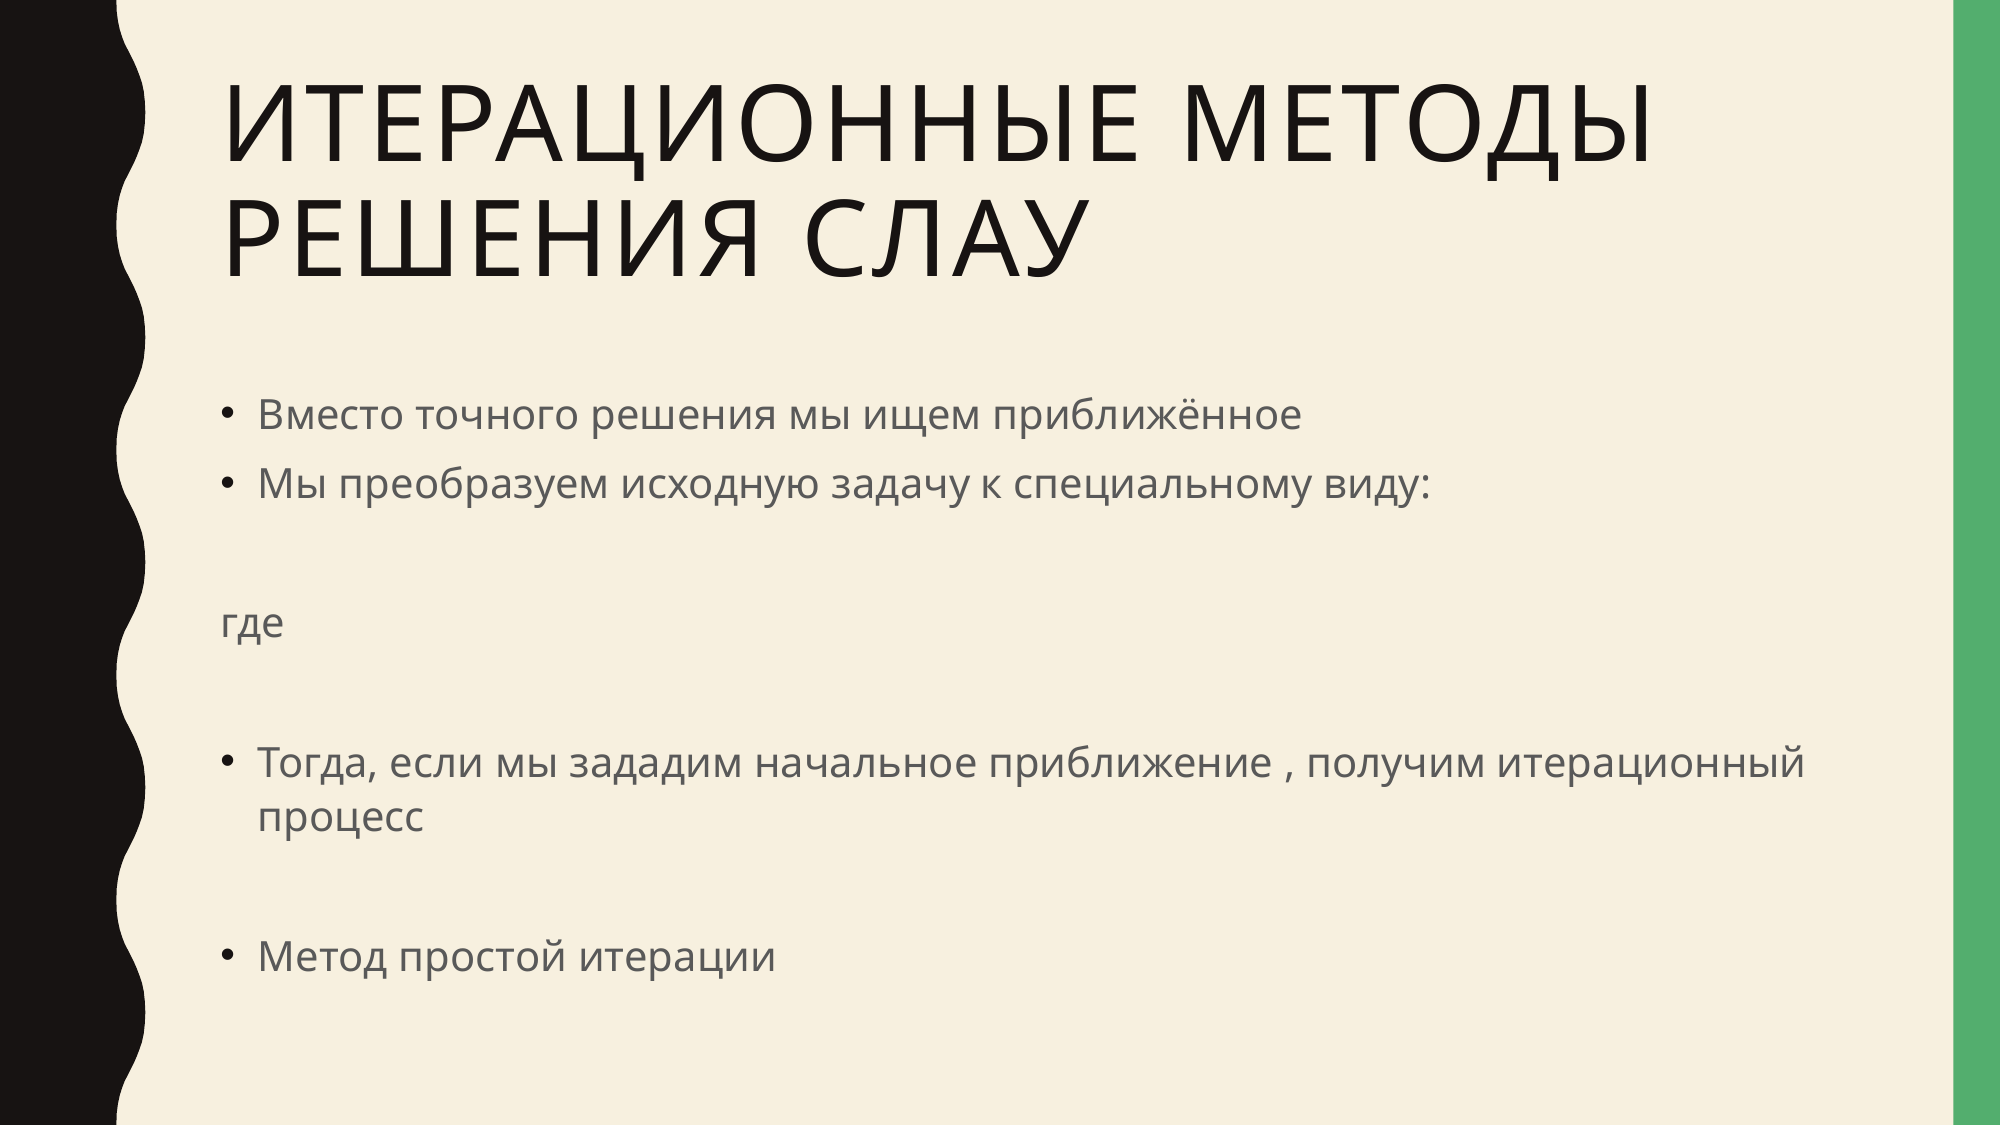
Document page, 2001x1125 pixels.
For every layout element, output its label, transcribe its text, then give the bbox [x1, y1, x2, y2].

title Итерационные методы решения СЛАУ [205, 62, 1875, 308]
